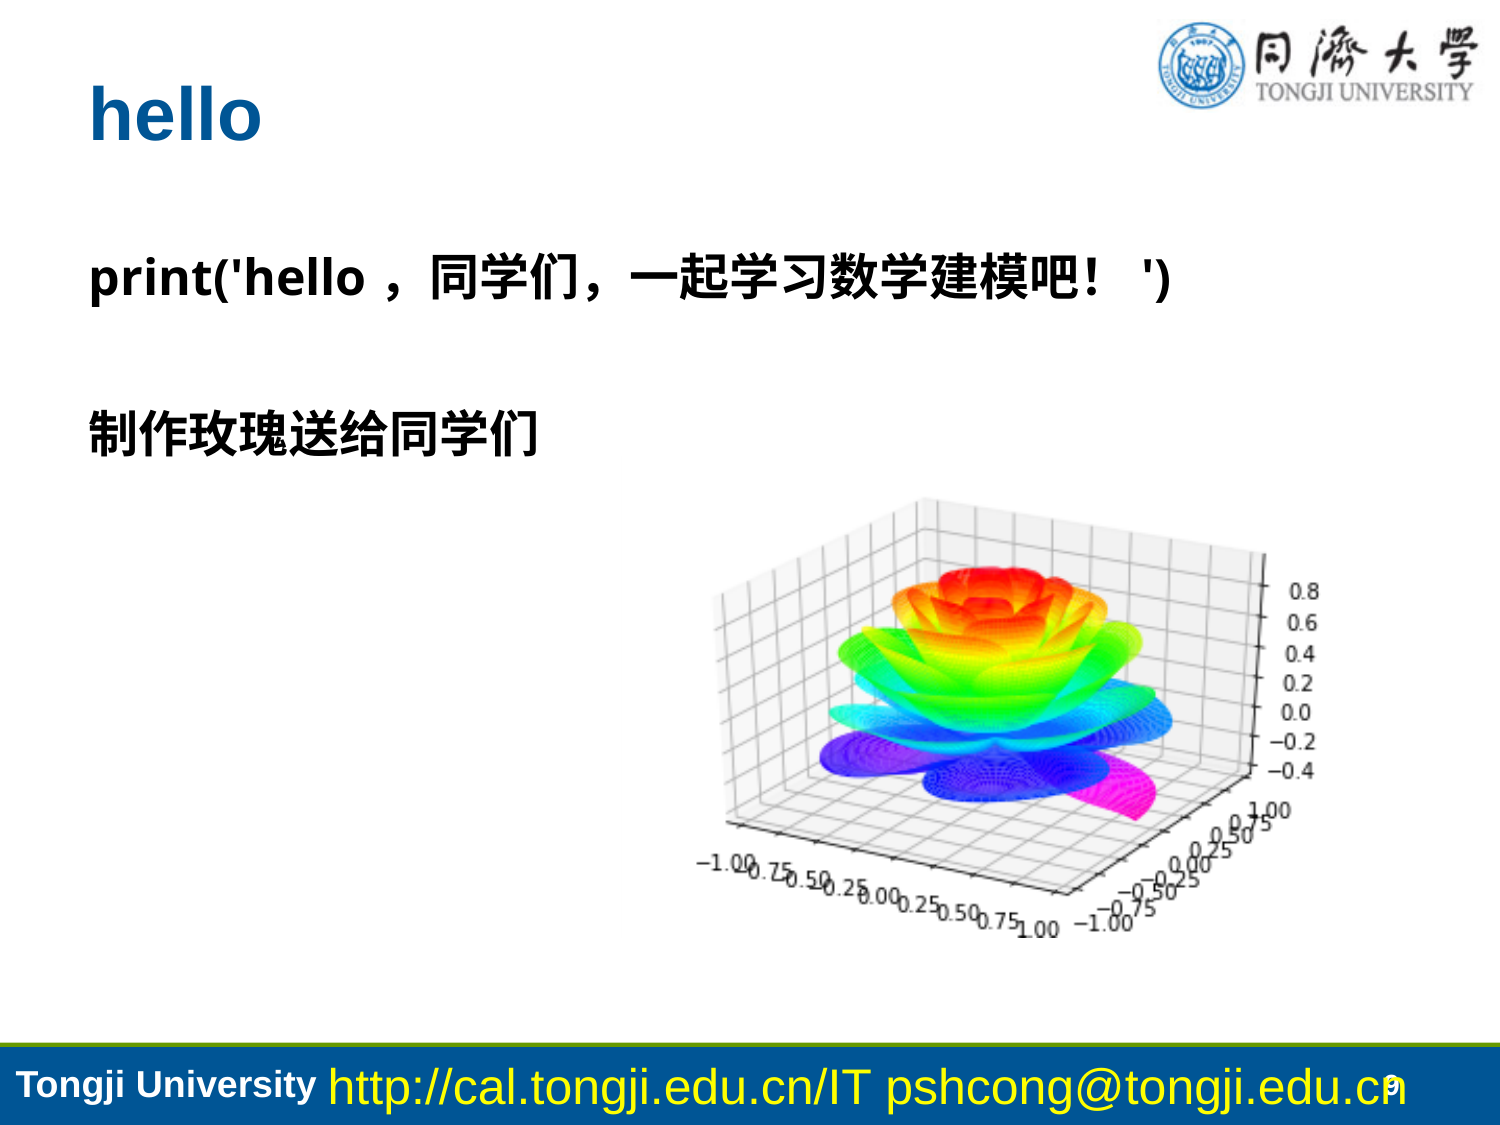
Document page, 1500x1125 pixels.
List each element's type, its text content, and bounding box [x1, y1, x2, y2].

picture [1145, 19, 1495, 113]
title hello [73, 22, 1432, 166]
list print('hello，同学们，一起学习数学建模吧！') 制作玫瑰送给同学们 [73, 231, 1435, 904]
picture [619, 455, 1348, 938]
